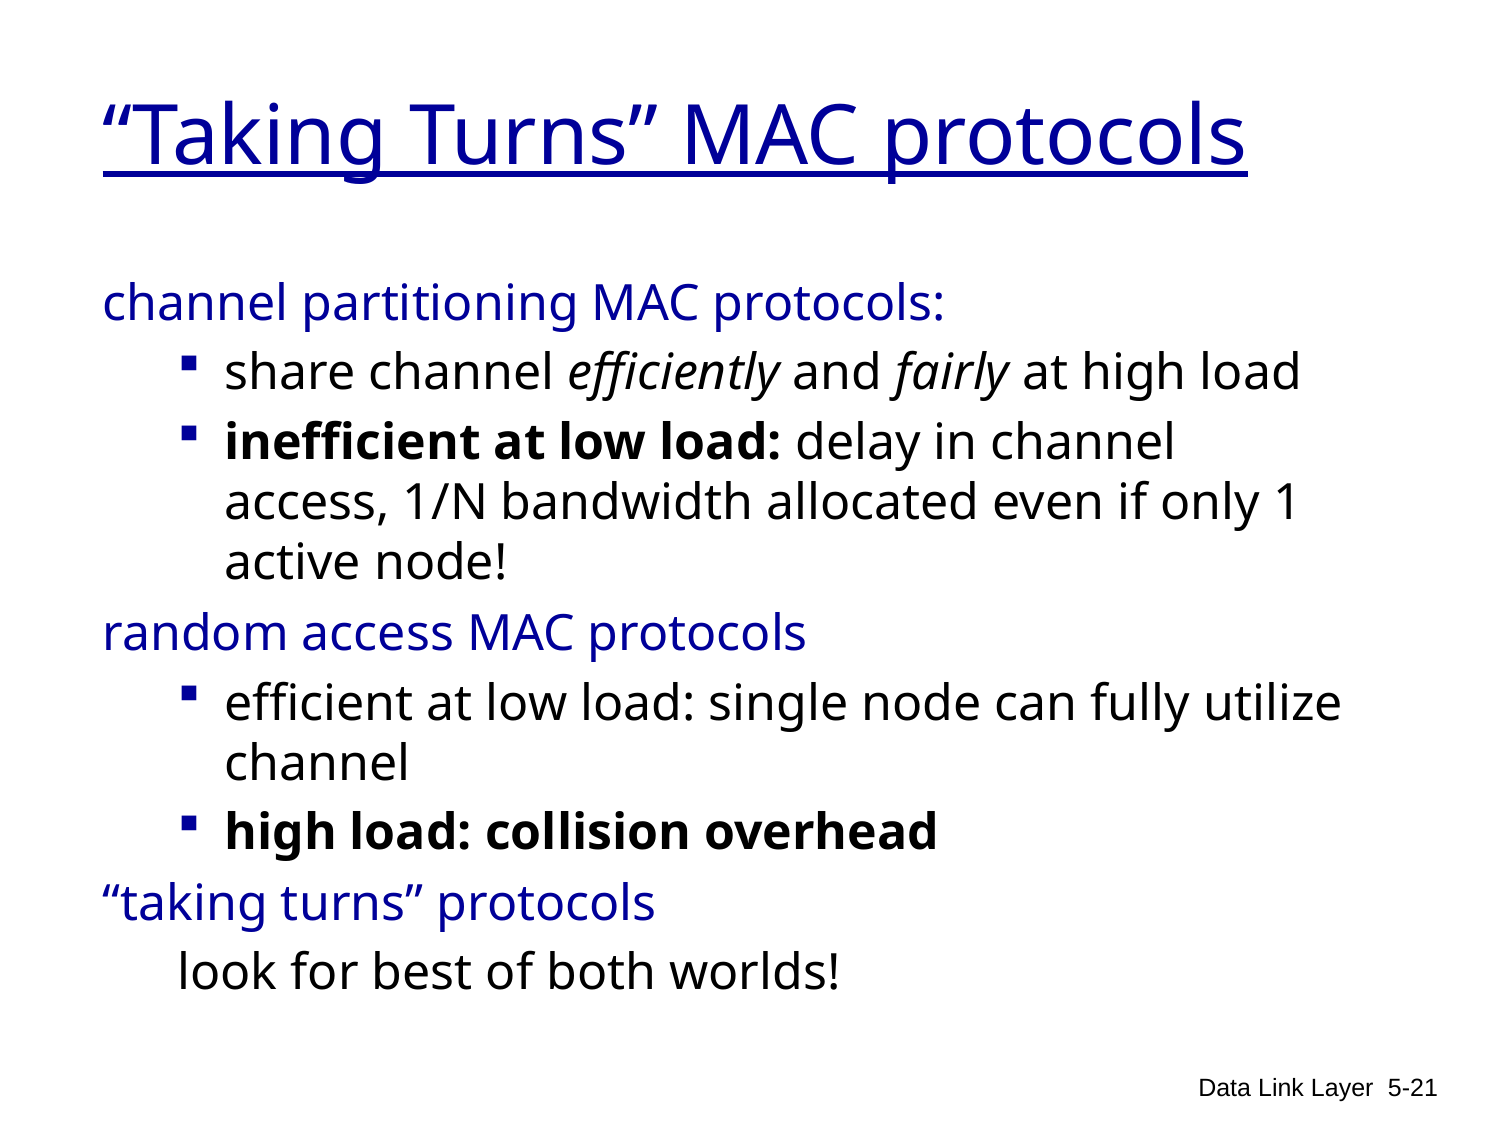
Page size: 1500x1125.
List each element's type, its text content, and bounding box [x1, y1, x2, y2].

list channel partitioning MAC protocols: share channel efficiently and fairly at high load inefficient at low load: delay in channel access, 1/N bandwidth allocated even if only 1 active node! random access MAC protocols efficient at low load: single node can fully utilize channel high load: collision overhead “taking turns” protocols look for best of both worlds! [87, 262, 1363, 1025]
title “Taking Turns” MAC protocols [87, 37, 1363, 225]
footer Data Link Layer [914, 1064, 1342, 1125]
slide_number 5-21 [1342, 1064, 1454, 1125]
